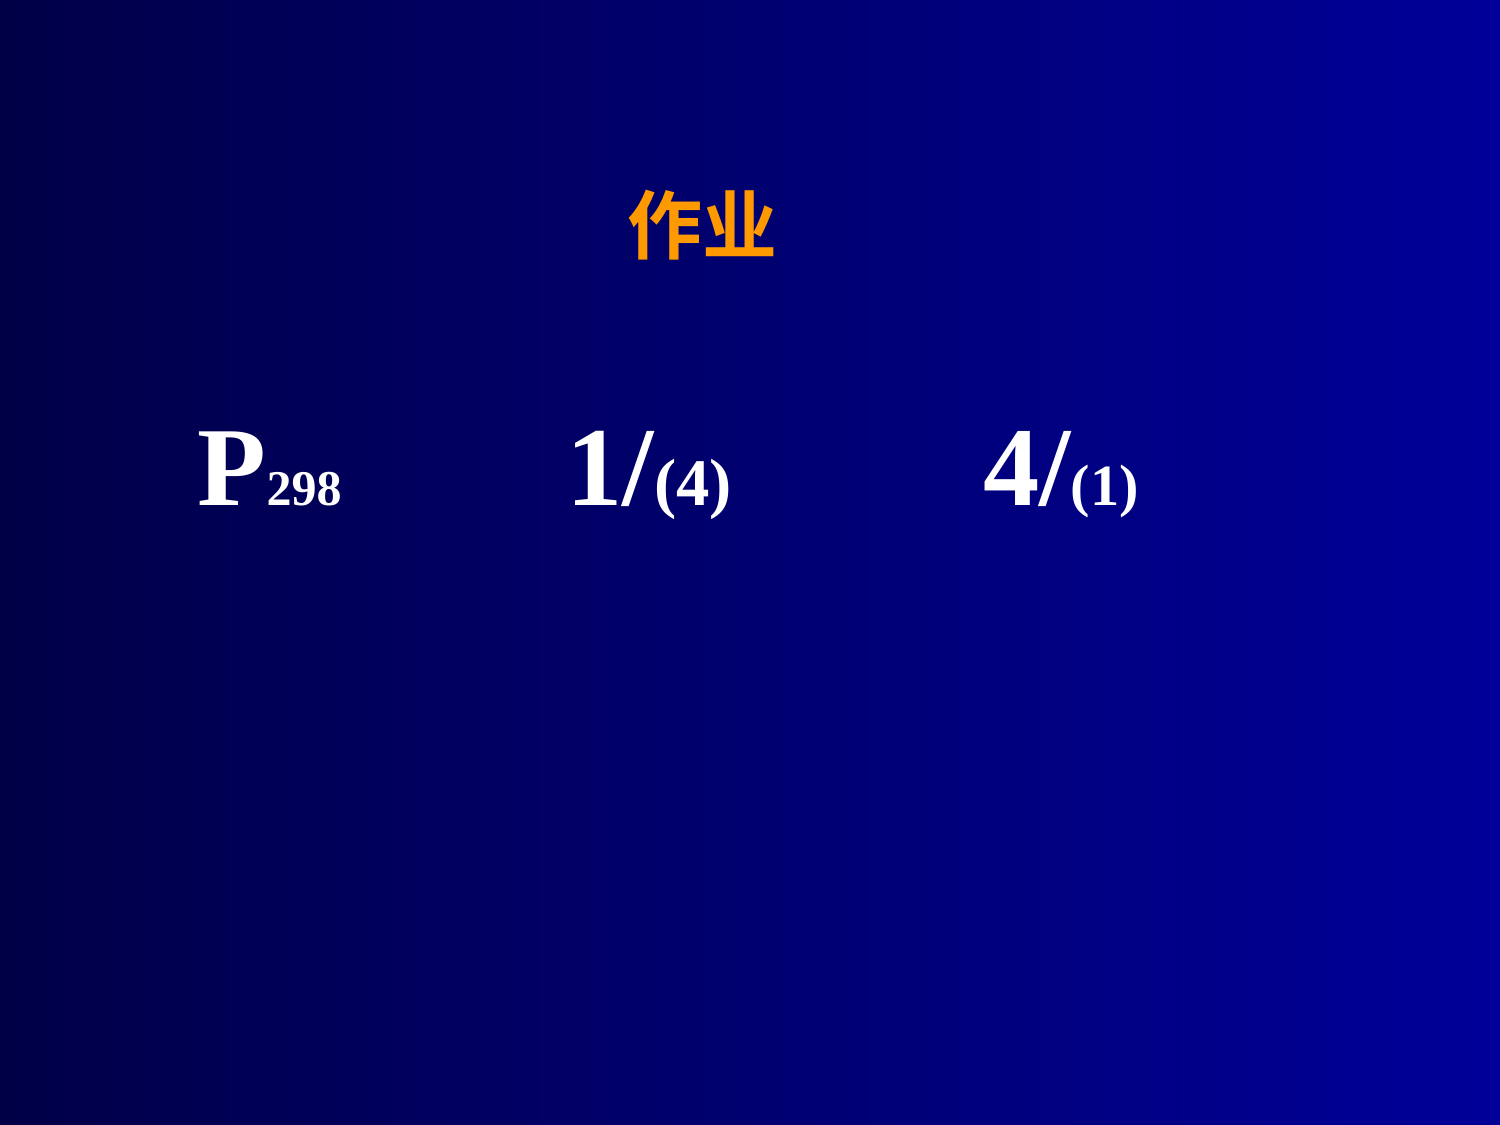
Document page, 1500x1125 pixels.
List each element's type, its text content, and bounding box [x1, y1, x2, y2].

title 作业 [596, 160, 810, 287]
text_box P298 1/(4) 4/(1) [183, 385, 1223, 536]
